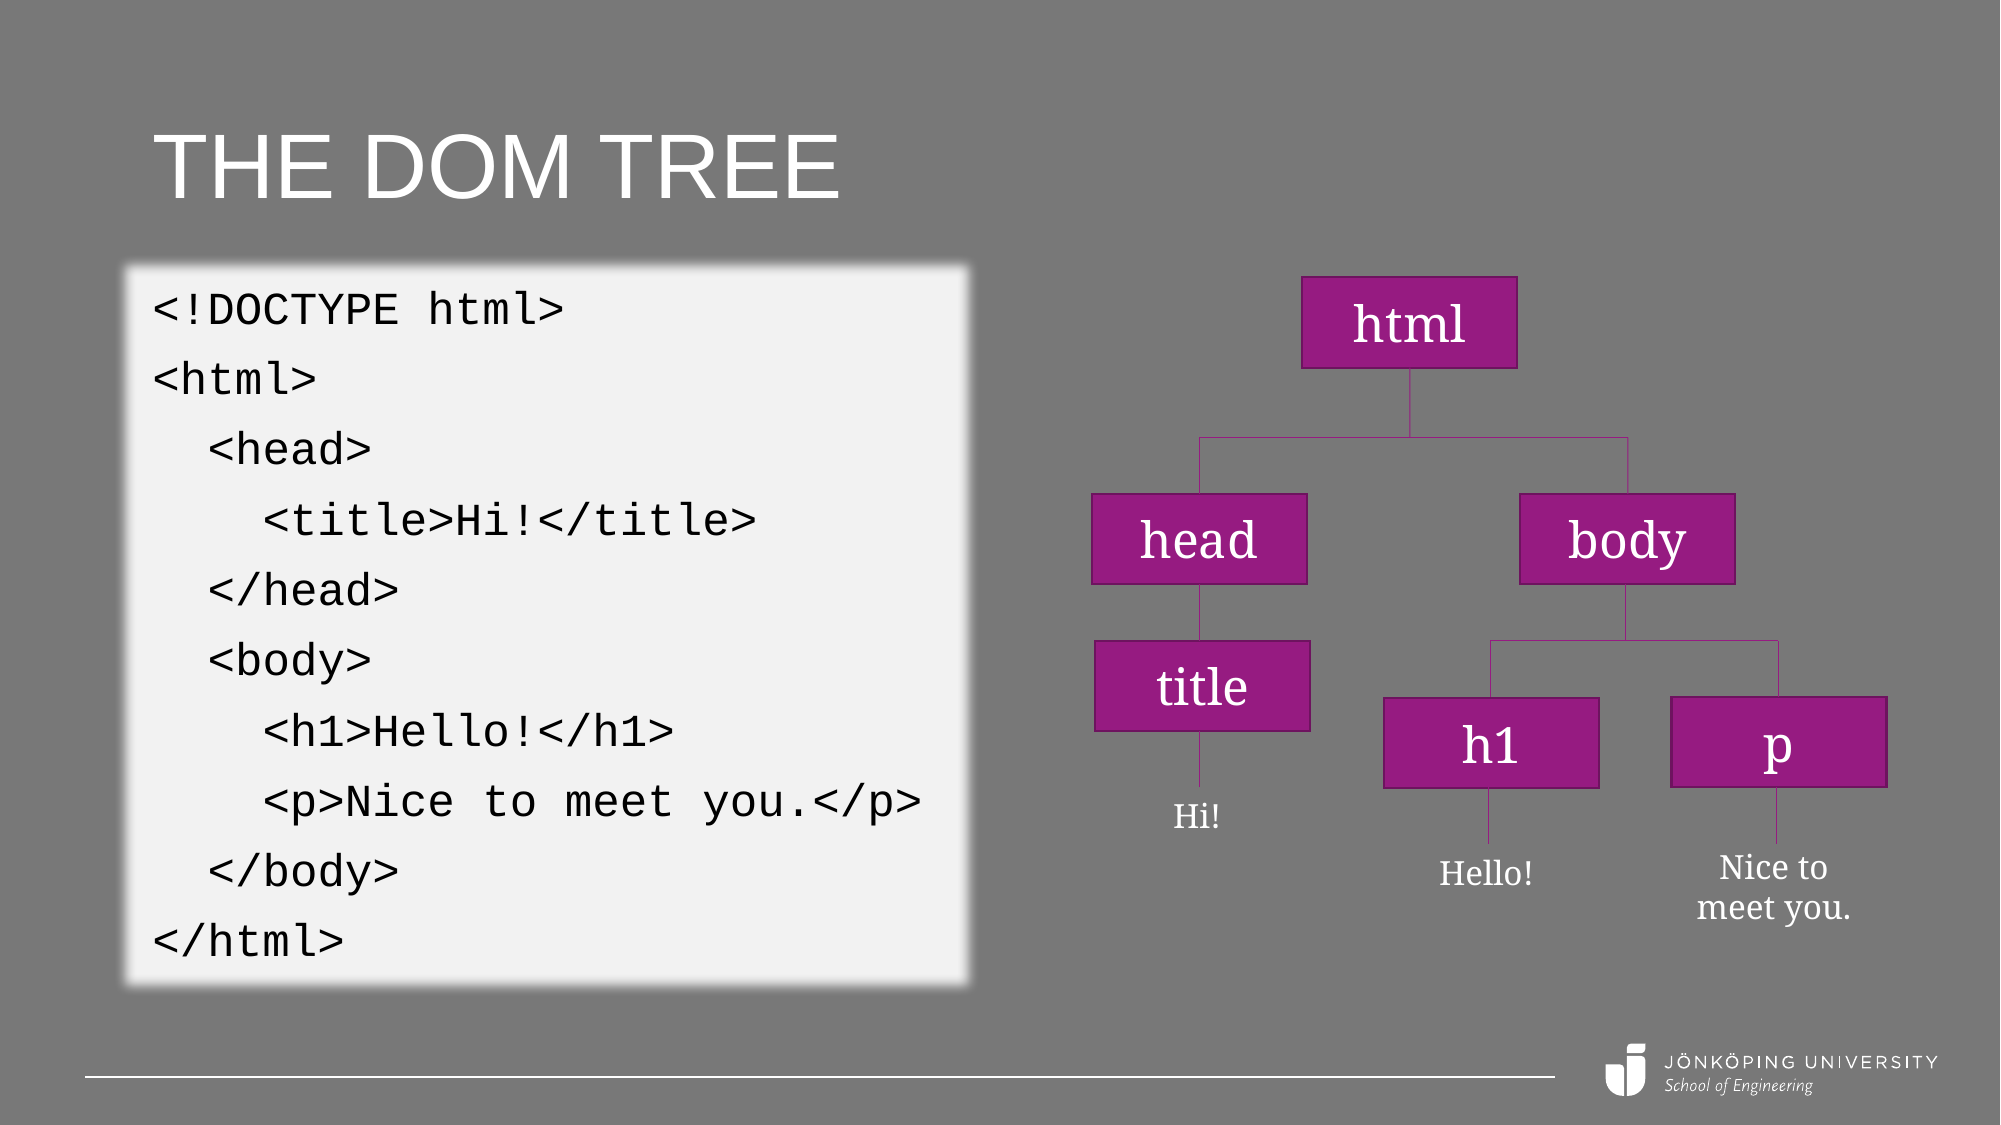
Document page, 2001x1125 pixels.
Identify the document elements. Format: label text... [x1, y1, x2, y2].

text_box body [1519, 493, 1736, 585]
text_box <!DOCTYPE html> <html> <head> <title>Hi!</title> </head> <body> <h1>Hello!</h1> <p>Nice to meet you.</p> </body> </html> [137, 277, 958, 975]
text_box p [1670, 696, 1888, 788]
text_box title [1094, 640, 1311, 732]
text_box Hello! [1380, 842, 1593, 901]
text_box Hi! [1091, 785, 1303, 845]
text_box html [1301, 276, 1518, 369]
title The DOM tree [137, 59, 1863, 278]
text_box head [1091, 493, 1308, 585]
text_box h1 [1383, 697, 1600, 789]
text_box Nice to meet you. [1668, 842, 1880, 930]
